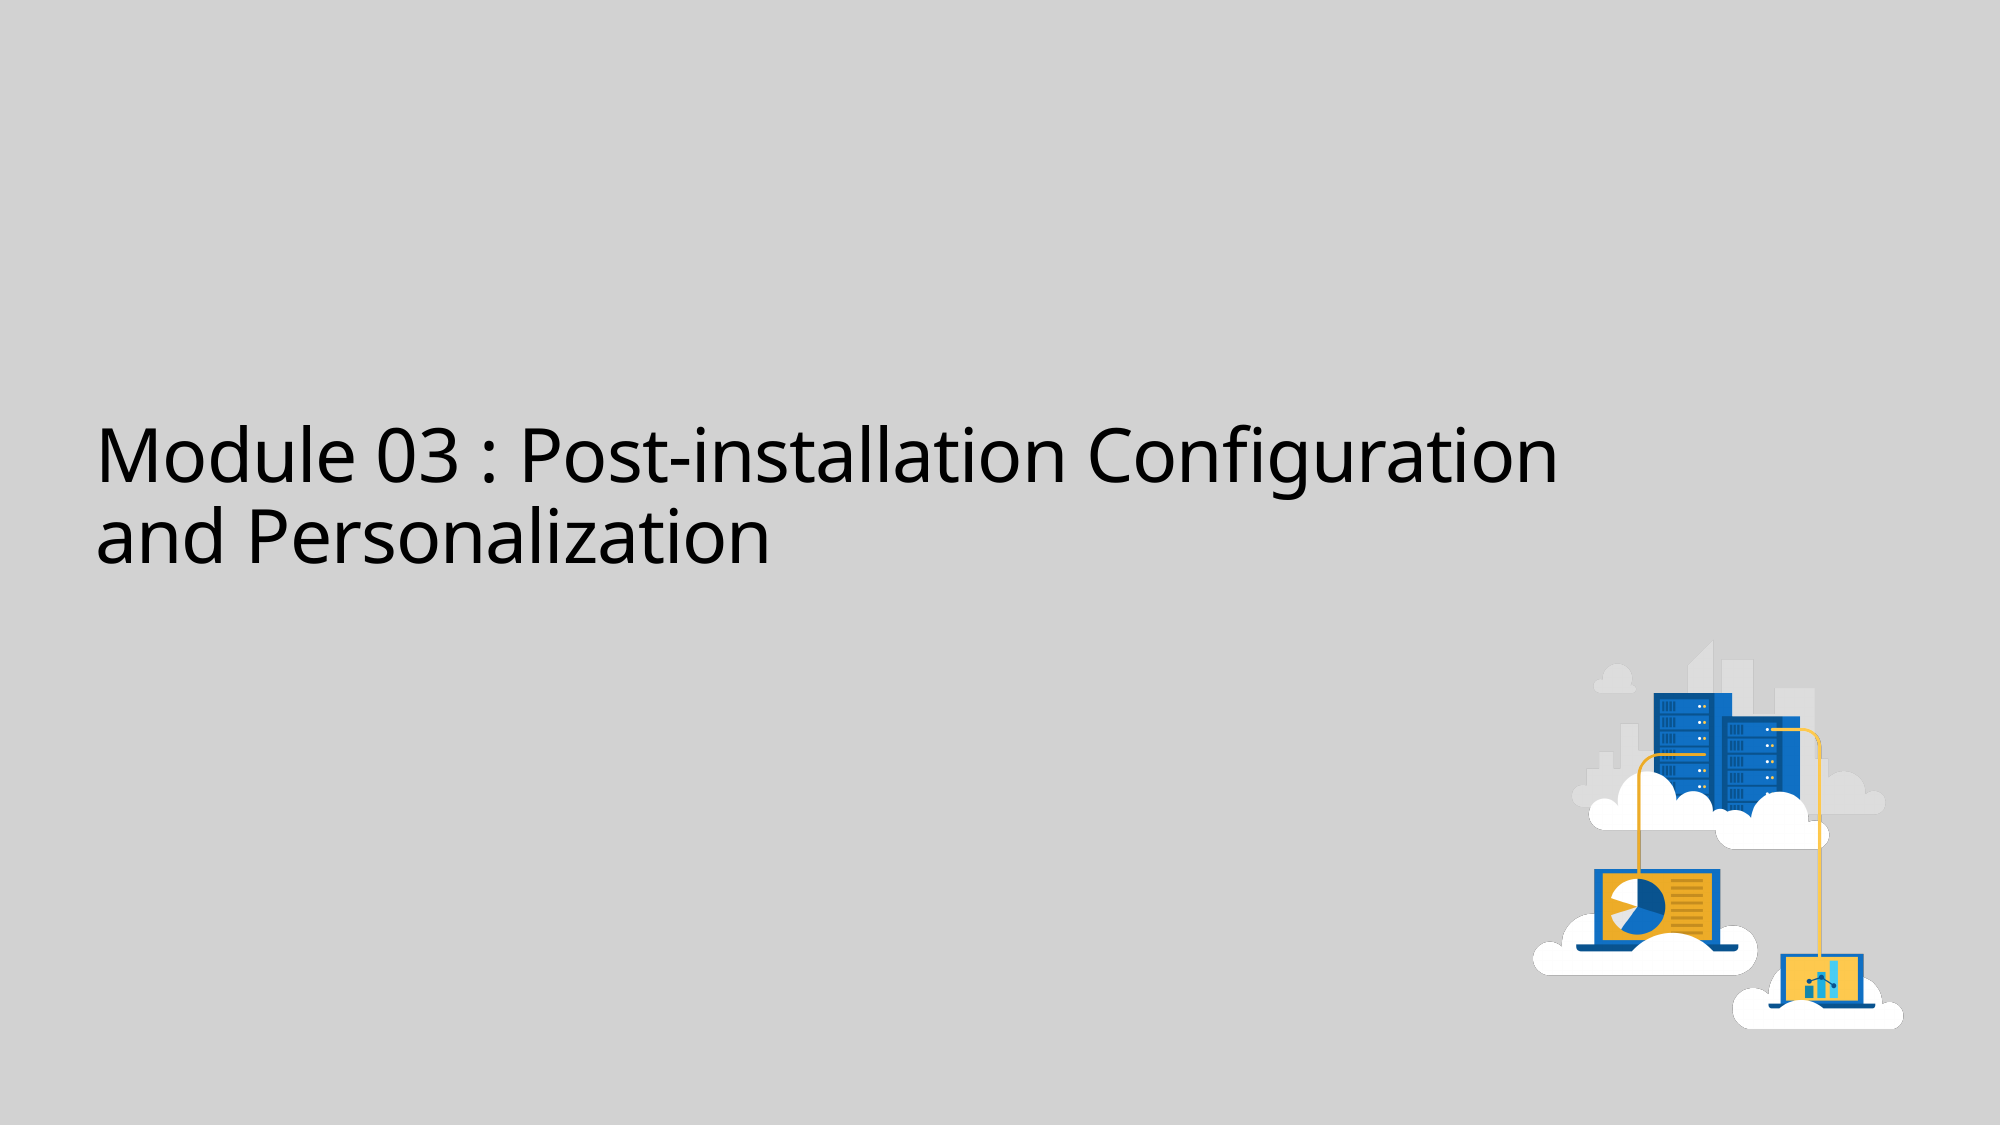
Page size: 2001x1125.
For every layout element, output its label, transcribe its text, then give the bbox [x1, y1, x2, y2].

title Module 03 : Post-installation Configuration and Personalization [95, 415, 1596, 580]
picture [1532, 639, 1905, 1029]
